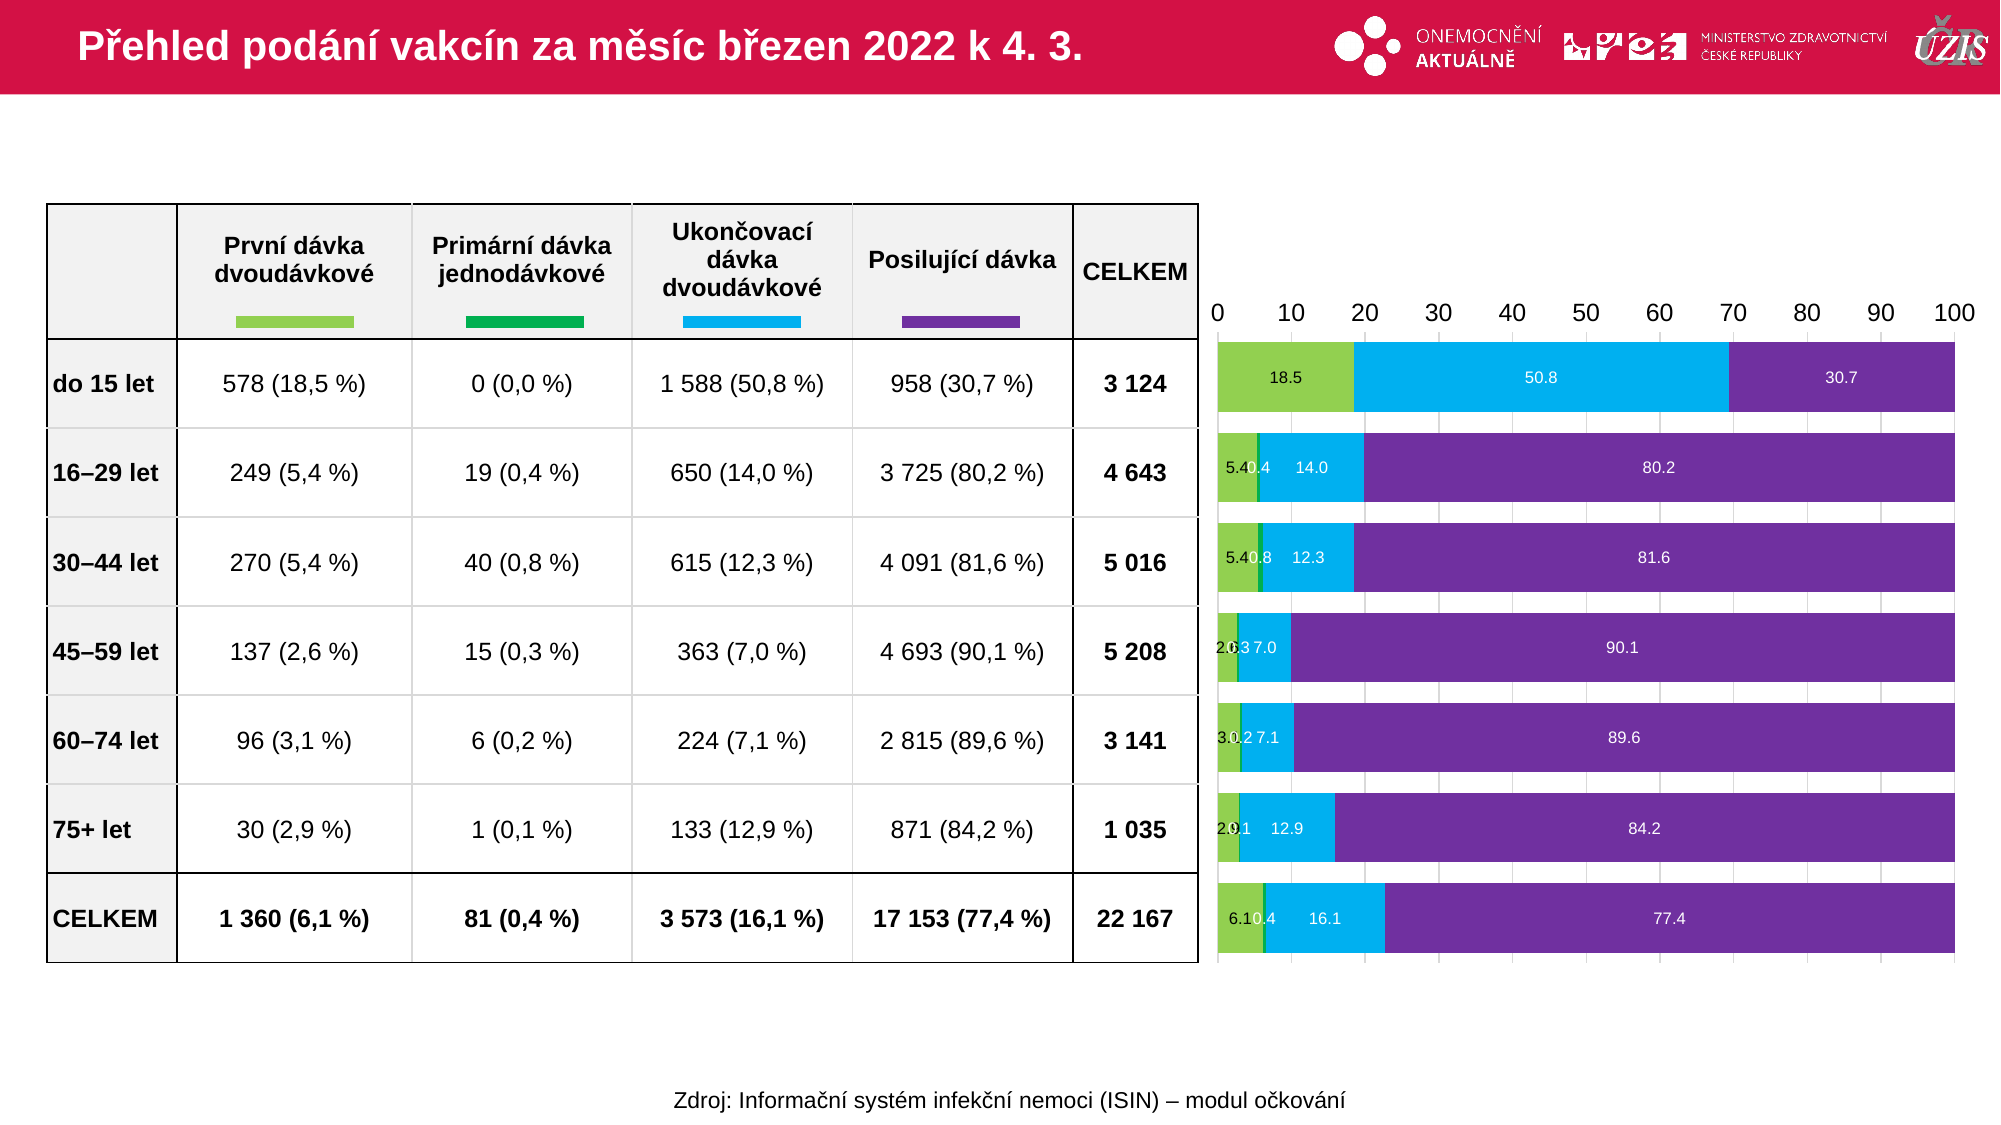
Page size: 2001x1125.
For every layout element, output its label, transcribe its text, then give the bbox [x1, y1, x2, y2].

table_cell CELKEM [48, 874, 176, 962]
table_cell 249 (5,4 %) [178, 429, 411, 516]
table_cell 1 (0,1 %) [413, 785, 631, 872]
table_cell 1 588 (50,8 %) [633, 340, 852, 427]
table_cell 224 (7,1 %) [633, 696, 852, 783]
table_cell 16–29 let [48, 429, 176, 516]
table_cell 30–44 let [48, 518, 176, 605]
table_cell 578 (18,5 %) [178, 340, 411, 427]
table_cell 3 124 [1074, 340, 1197, 427]
table_header CELKEM [1074, 205, 1197, 338]
table_cell 22 167 [1074, 874, 1197, 962]
table_header Posilující dávka [853, 205, 1072, 338]
table_cell 60–74 let [48, 696, 176, 783]
table_cell 615 (12,3 %) [633, 518, 852, 605]
table_header Ukončovací dávka dvoudávkové [633, 205, 852, 338]
table_header [48, 205, 176, 338]
table_cell 137 (2,6 %) [178, 607, 411, 694]
table_cell 363 (7,0 %) [633, 607, 852, 694]
table_cell 1 360 (6,1 %) [178, 874, 411, 962]
table_cell 75+ let [48, 785, 176, 872]
table_cell 3 725 (80,2 %) [853, 429, 1072, 516]
table_cell 4 643 [1074, 429, 1197, 516]
table_cell 3 141 [1074, 696, 1197, 783]
table_cell 5 016 [1074, 518, 1197, 605]
chart [1198, 217, 1990, 1030]
table_cell 2 815 (89,6 %) [853, 696, 1072, 783]
table_cell 871 (84,2 %) [853, 785, 1072, 872]
table_cell do 15 let [48, 340, 176, 427]
text_box Zdroj: Informační systém infekční nemoci (ISIN) – modul očkování [658, 1078, 1362, 1121]
table_cell 958 (30,7 %) [853, 340, 1072, 427]
title Přehled podání vakcín za měsíc březen 2022 k 4. 3. [62, 0, 1252, 95]
table_cell 19 (0,4 %) [413, 429, 631, 516]
table_cell 0 (0,0 %) [413, 340, 631, 427]
table_cell 17 153 (77,4 %) [853, 874, 1072, 962]
picture [1915, 15, 1989, 66]
table_cell 3 573 (16,1 %) [633, 874, 852, 962]
table_header Primární dávka jednodávkové [413, 205, 631, 338]
table_cell 30 (2,9 %) [178, 785, 411, 872]
table_cell 4 693 (90,1 %) [853, 607, 1072, 694]
table_cell 40 (0,8 %) [413, 518, 631, 605]
picture [1563, 31, 1888, 60]
table_cell 96 (3,1 %) [178, 696, 411, 783]
table_cell 1 035 [1074, 785, 1197, 872]
table_cell 6 (0,2 %) [413, 696, 631, 783]
table_cell 45–59 let [48, 607, 176, 694]
table_cell 650 (14,0 %) [633, 429, 852, 516]
table_cell 4 091 (81,6 %) [853, 518, 1072, 605]
table_cell 270 (5,4 %) [178, 518, 411, 605]
table_cell 133 (12,9 %) [633, 785, 852, 872]
table_cell 15 (0,3 %) [413, 607, 631, 694]
table_cell 5 208 [1074, 607, 1197, 694]
table_header První dávka dvoudávkové [178, 205, 411, 338]
table_cell 81 (0,4 %) [413, 874, 631, 962]
picture [1334, 16, 1542, 76]
